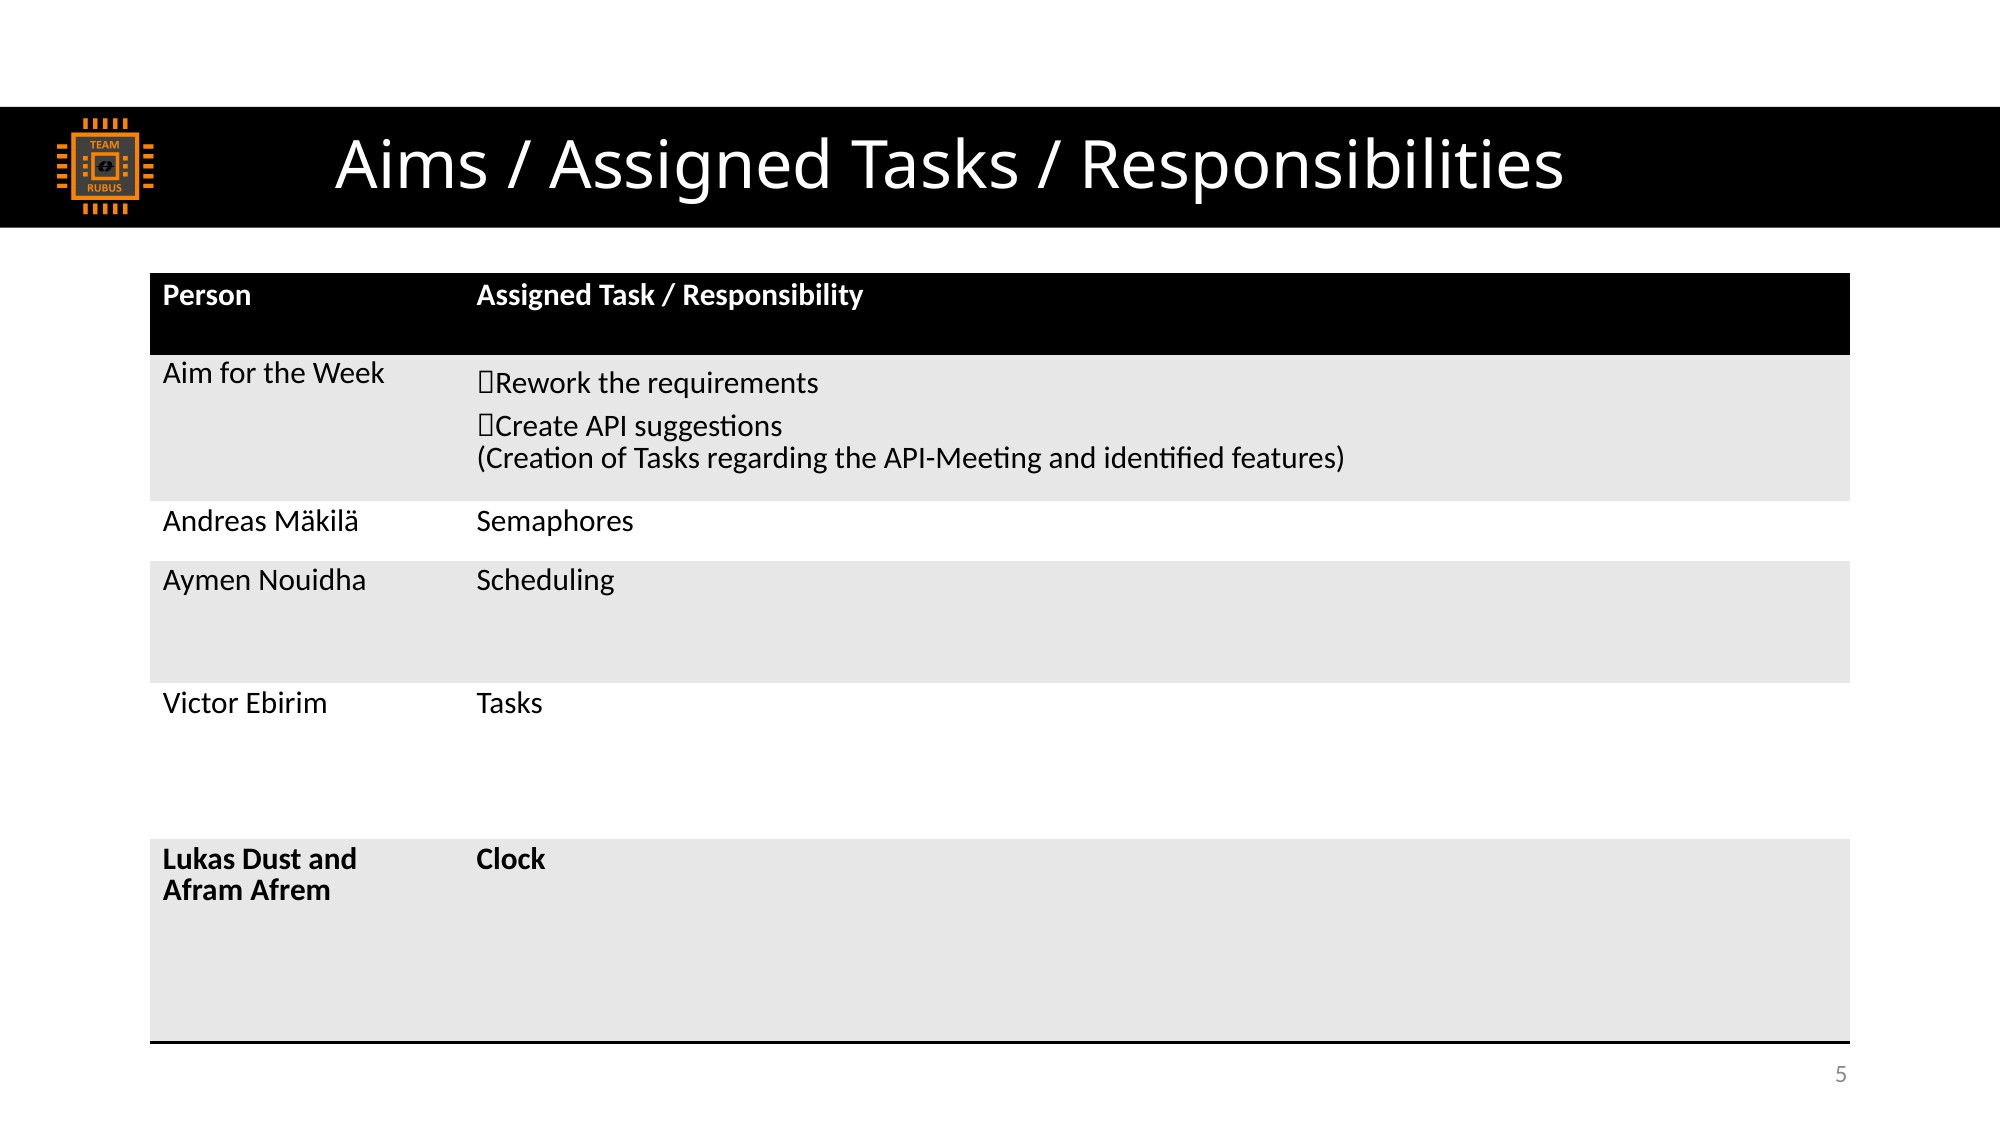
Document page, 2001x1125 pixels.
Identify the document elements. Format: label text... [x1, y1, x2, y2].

slide_number 5 [1412, 1042, 1863, 1103]
table_cell Victor Ebirim [150, 683, 463, 839]
table_header Assigned Task / Responsibility [463, 277, 1850, 351]
table_cell Rework the requirements Create API suggestions (Creation of Tasks regarding the API-Meeting and identified features) [463, 355, 1850, 501]
table_cell Andreas Mäkilä [150, 501, 463, 561]
table_cell Aymen Nouidha [150, 561, 463, 683]
table_cell Scheduling [463, 561, 1850, 683]
title Aims / Assigned Tasks / Responsibilities [91, 105, 1931, 228]
table_cell Clock [463, 839, 1850, 1041]
table_cell Semaphores [463, 501, 1850, 561]
table_cell Aim for the Week [150, 355, 463, 501]
table_cell Lukas Dust and Afram Afrem [150, 839, 463, 1041]
table_header Person [150, 277, 463, 351]
picture [49, 114, 162, 221]
text_box [0, 106, 2000, 229]
table_cell Tasks [463, 683, 1850, 839]
